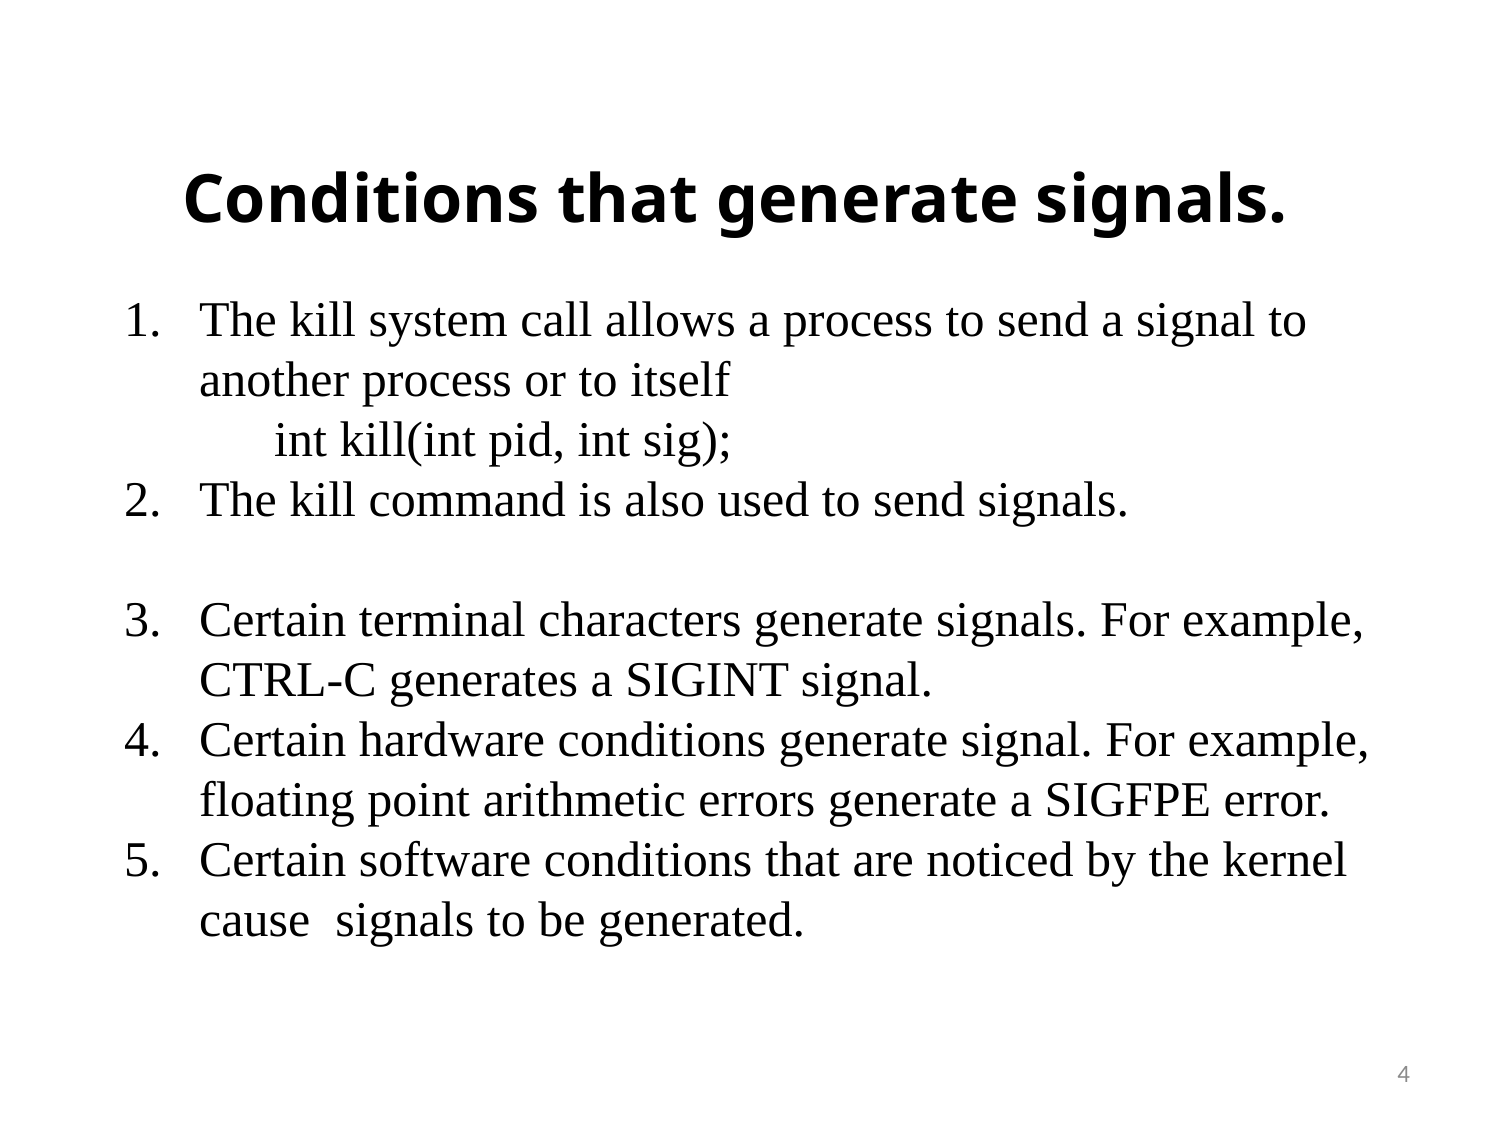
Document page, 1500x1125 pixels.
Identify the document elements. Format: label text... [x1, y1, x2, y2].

text_box The kill system call allows a process to send a signal to another process or to itself int kill(int pid, int sig); The kill command is also used to send signals. Certain terminal characters generate signals. For example, CTRL-C generates a SIGINT signal. 4. Certain hardware conditions generate signal. For example, floating point arithmetic errors generate a SIGFPE error. 5. Certain software conditions that are noticed by the kernel cause signals to be generated. [109, 278, 1450, 1014]
slide_number 4 [1074, 1042, 1425, 1103]
text_box Conditions that generate signals. [167, 148, 1304, 244]
